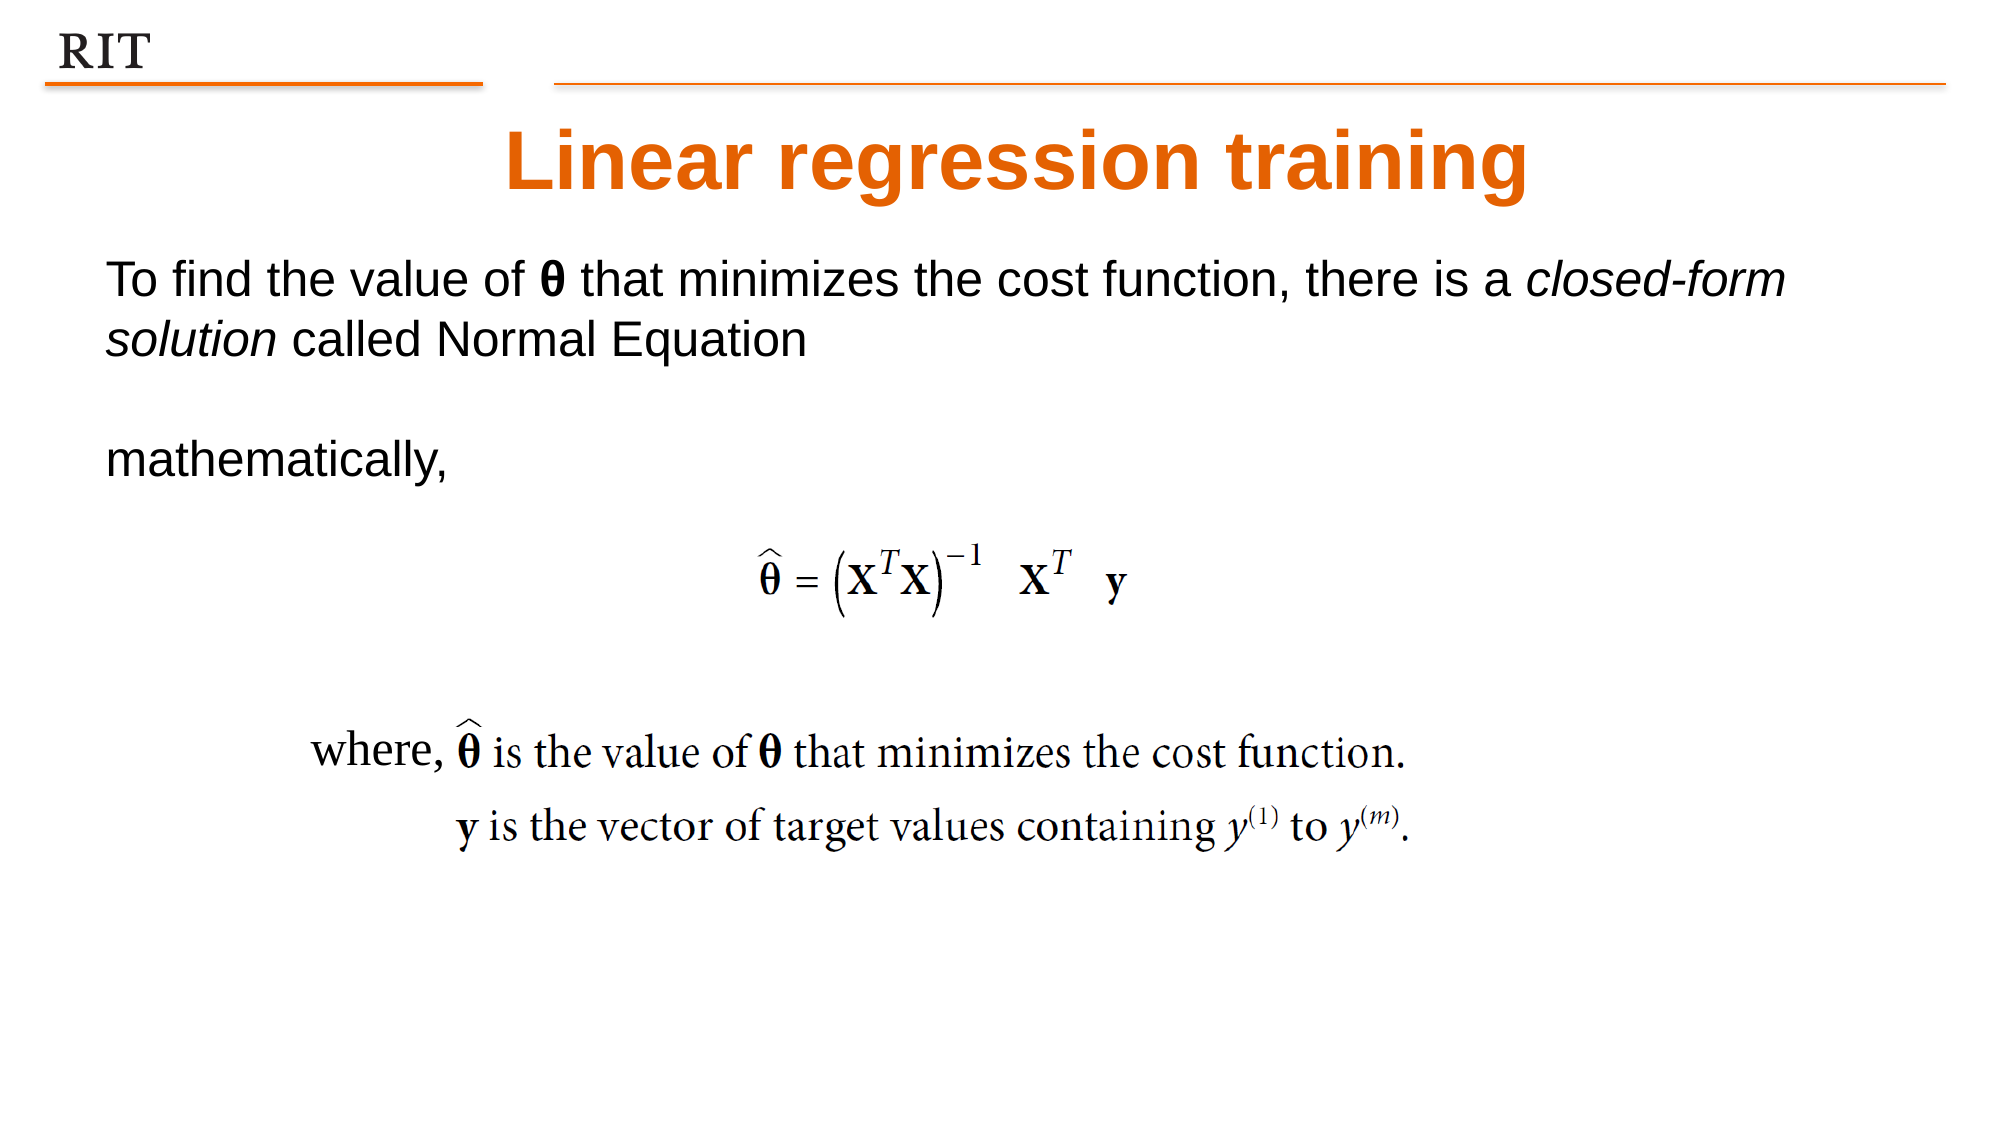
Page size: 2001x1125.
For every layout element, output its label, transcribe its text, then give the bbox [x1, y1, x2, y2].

picture [441, 690, 1429, 875]
text_box To find the value of θ that minimizes the cost function, there is a closed-form solution called Normal Equation mathematically, [85, 226, 1936, 912]
picture [731, 532, 1140, 620]
text_box where, [296, 707, 436, 783]
text_box Linear regression training [117, 114, 1918, 198]
